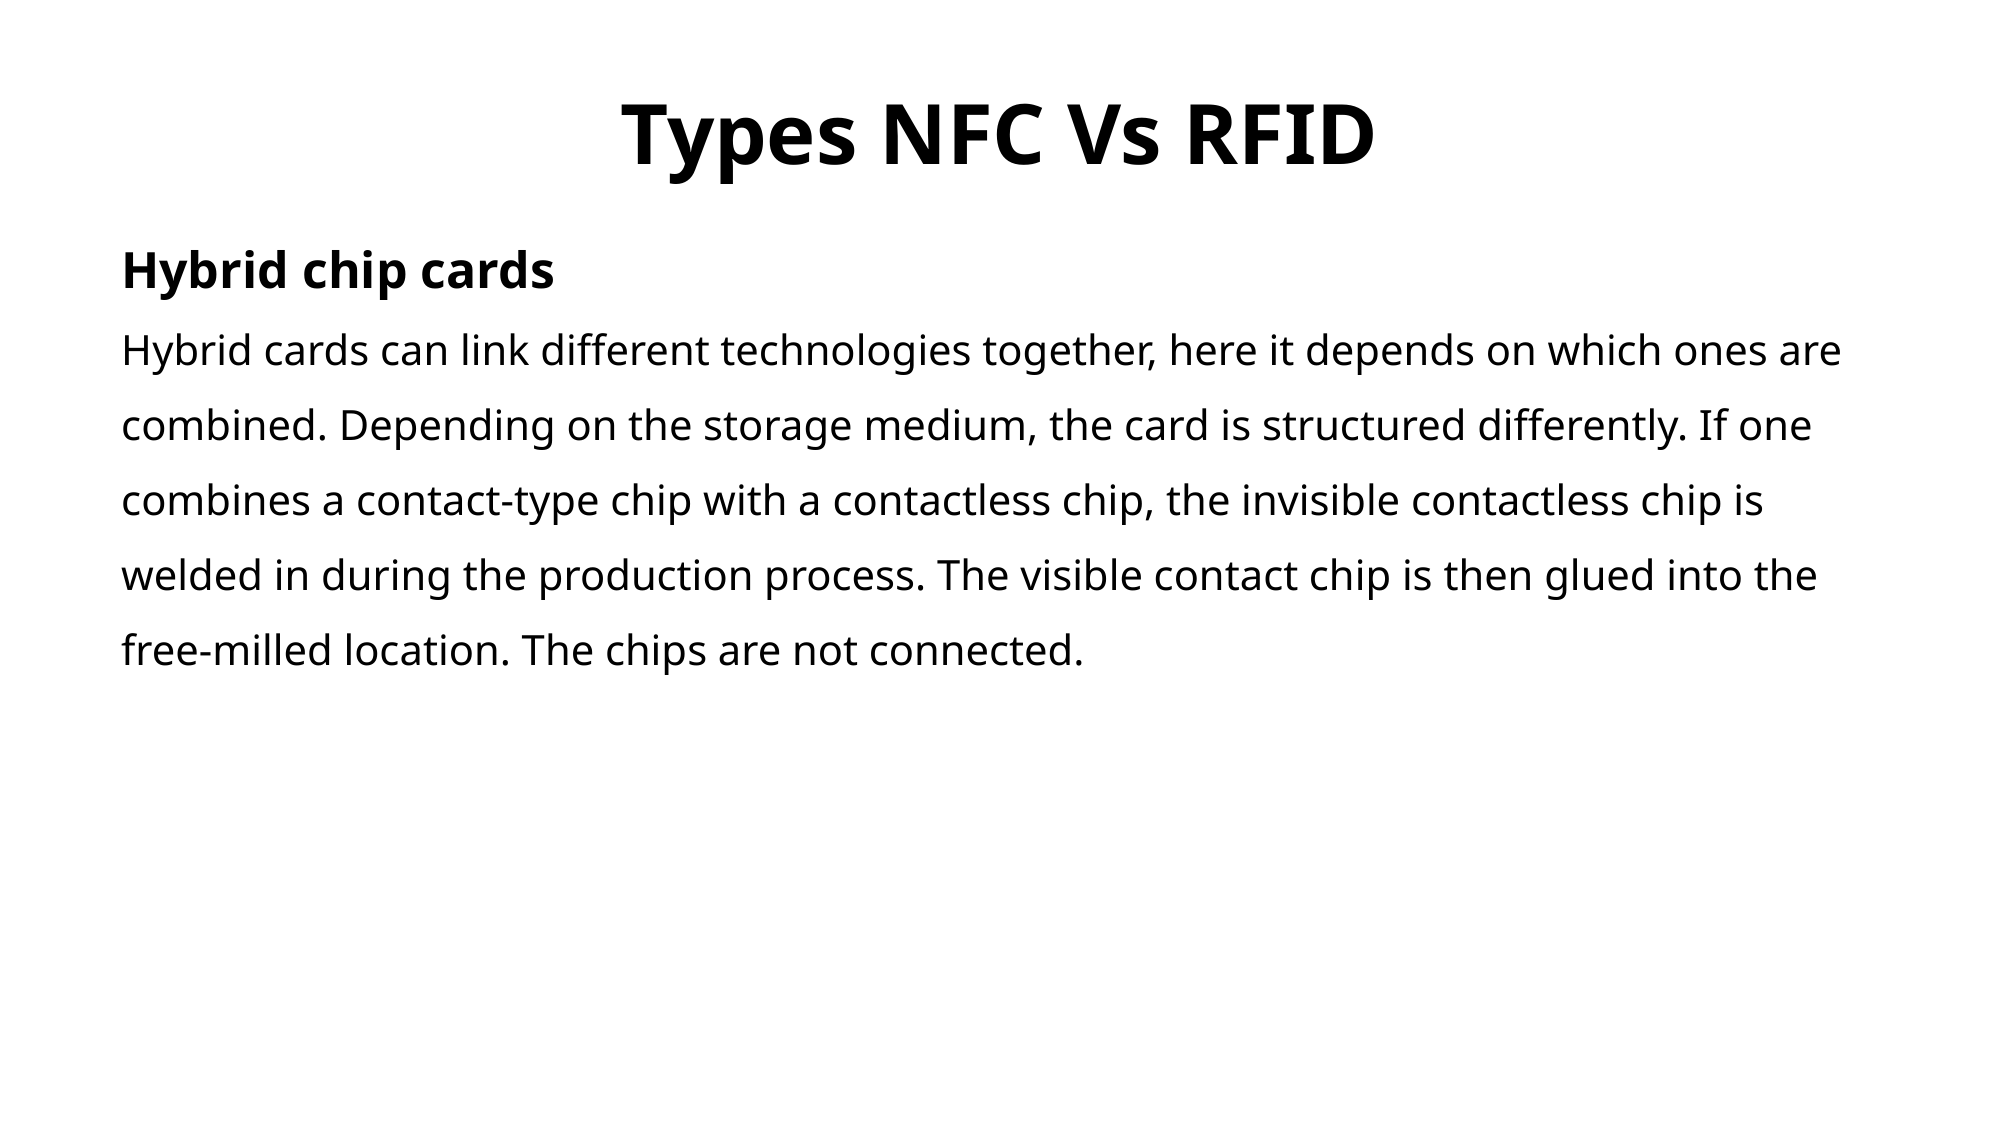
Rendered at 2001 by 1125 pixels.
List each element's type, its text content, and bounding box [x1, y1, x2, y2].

text_box Hybrid chip cards Hybrid cards can link different technologies together, here it depends on which ones are combined. Depending on the storage medium, the card is structured differently. If one combines a contact-type chip with a contactless chip, the invisible contactless chip is welded in during the production process. The visible contact chip is then glued into the free-milled location. The chips are not connected. [106, 200, 1894, 681]
text_box Types NFC Vs RFID [327, 36, 1673, 200]
